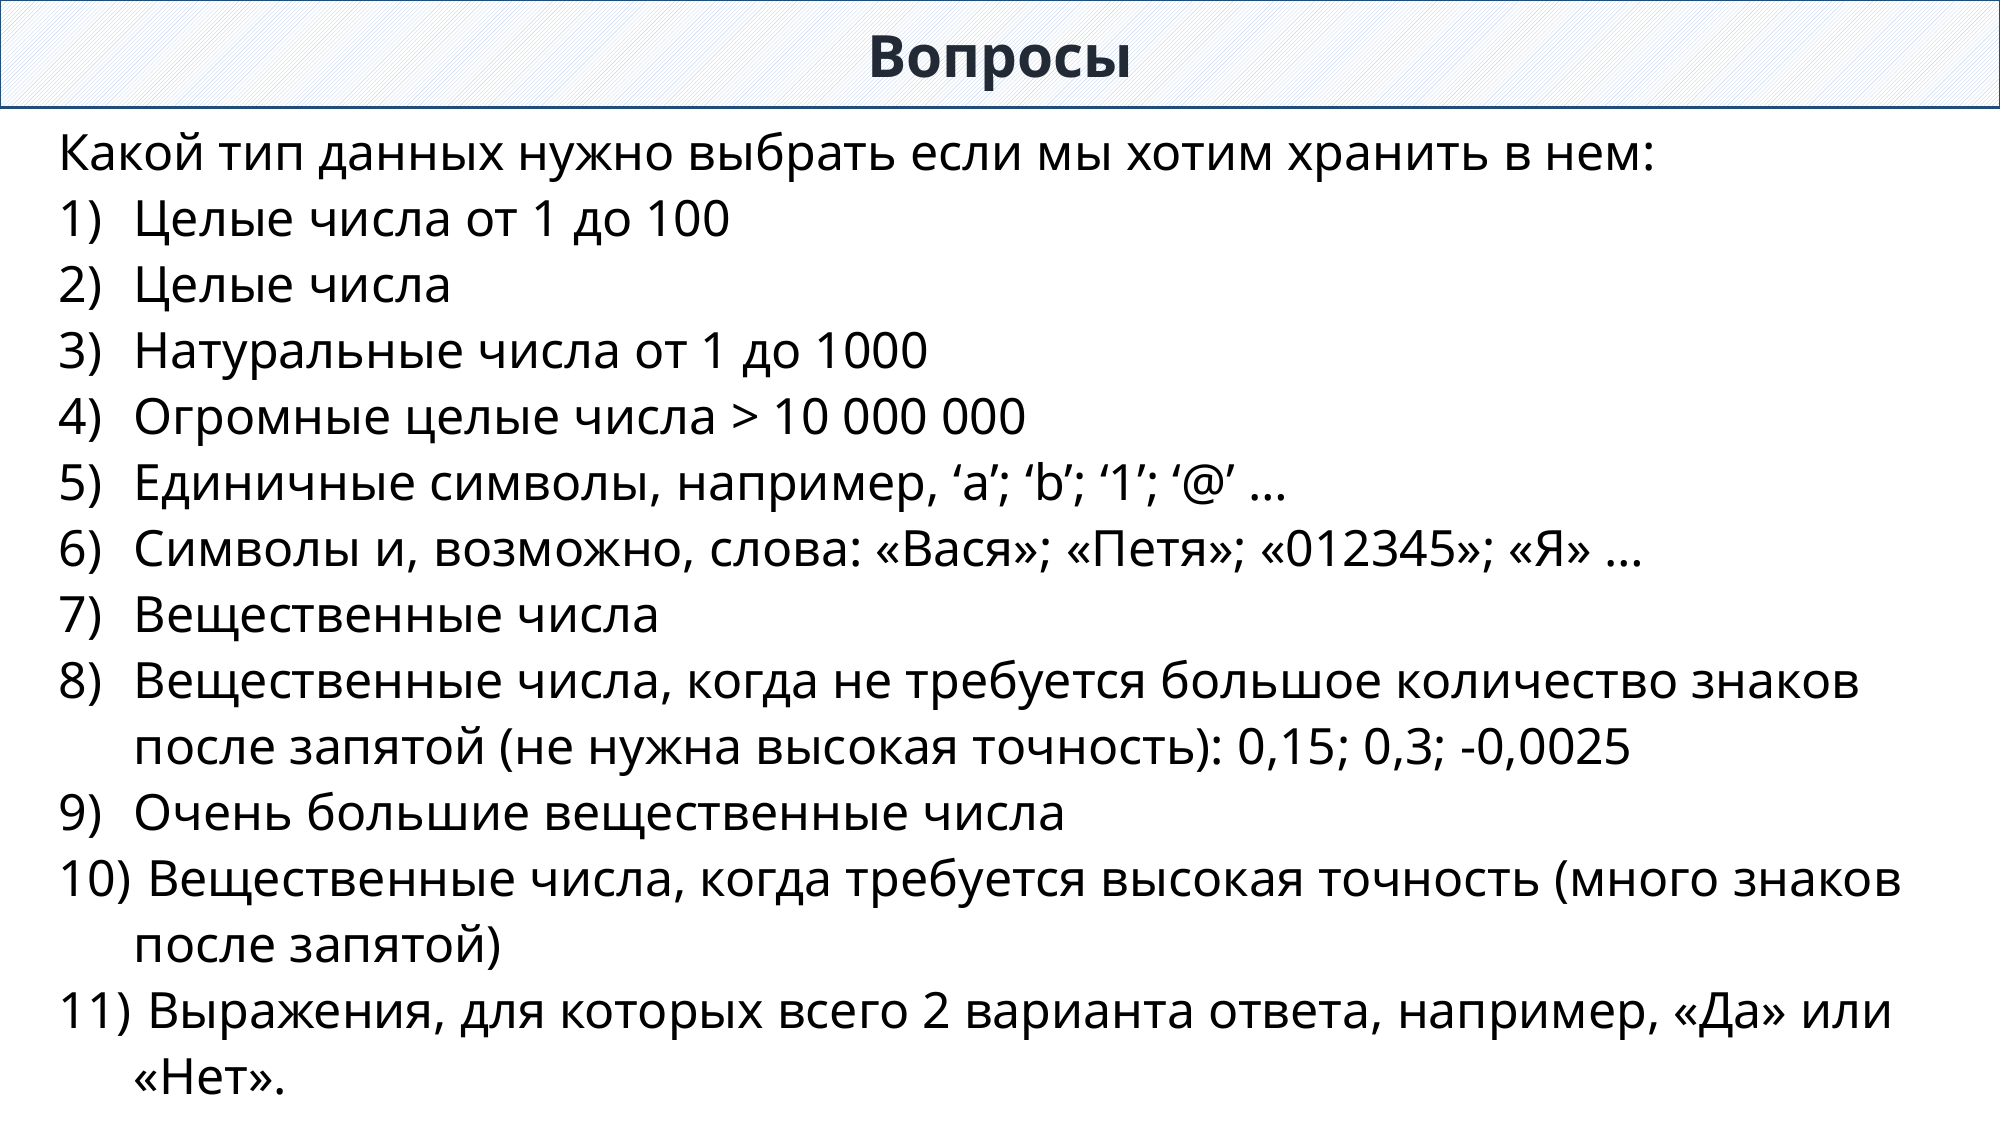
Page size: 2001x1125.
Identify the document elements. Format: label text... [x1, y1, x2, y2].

text_box Какой тип данных нужно выбрать если мы хотим хранить в нем: Целые числа от 1 до 100 Целые числа Натуральные числа от 1 до 1000 Огромные целые числа > 10 000 000 Единичные символы, например, ‘a’; ‘b’; ‘1’; ‘@’ … Символы и, возможно, слова: «Вася»; «Петя»; «012345»; «Я» … Вещественные числа Вещественные числа, когда не требуется большое количество знаков после запятой (не нужна высокая точность): 0,15; 0,3; -0,0025 Очень большие вещественные числа Вещественные числа, когда требуется высокая точность (много знаков после запятой) Выражения, для которых всего 2 варианта ответа, например, «Да» или «Нет». [0, 108, 2000, 1112]
text_box Вопросы [0, 0, 2000, 108]
